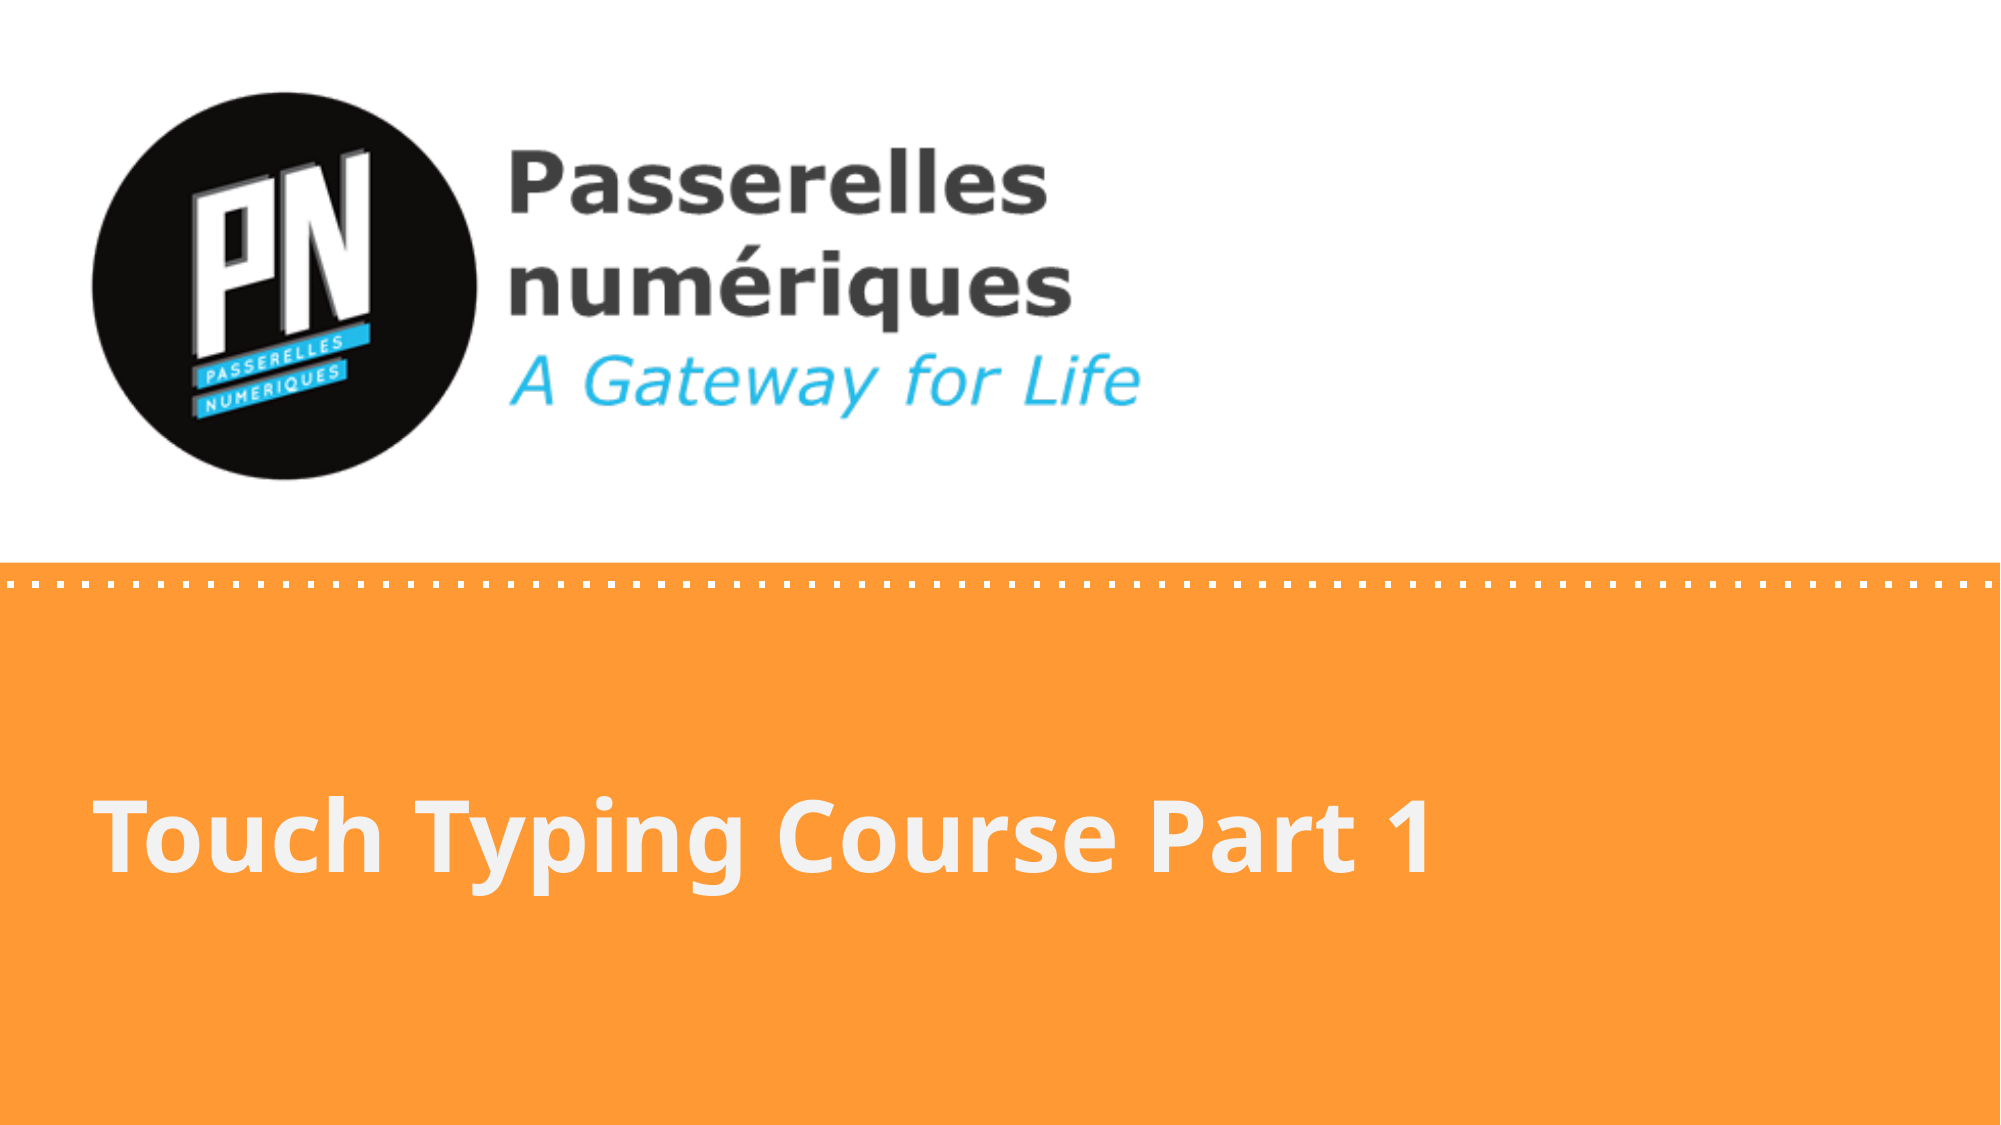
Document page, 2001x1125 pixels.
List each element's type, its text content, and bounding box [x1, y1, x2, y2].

list Touch Typing Course Part 1 [76, 765, 1891, 837]
picture [89, 90, 1188, 484]
